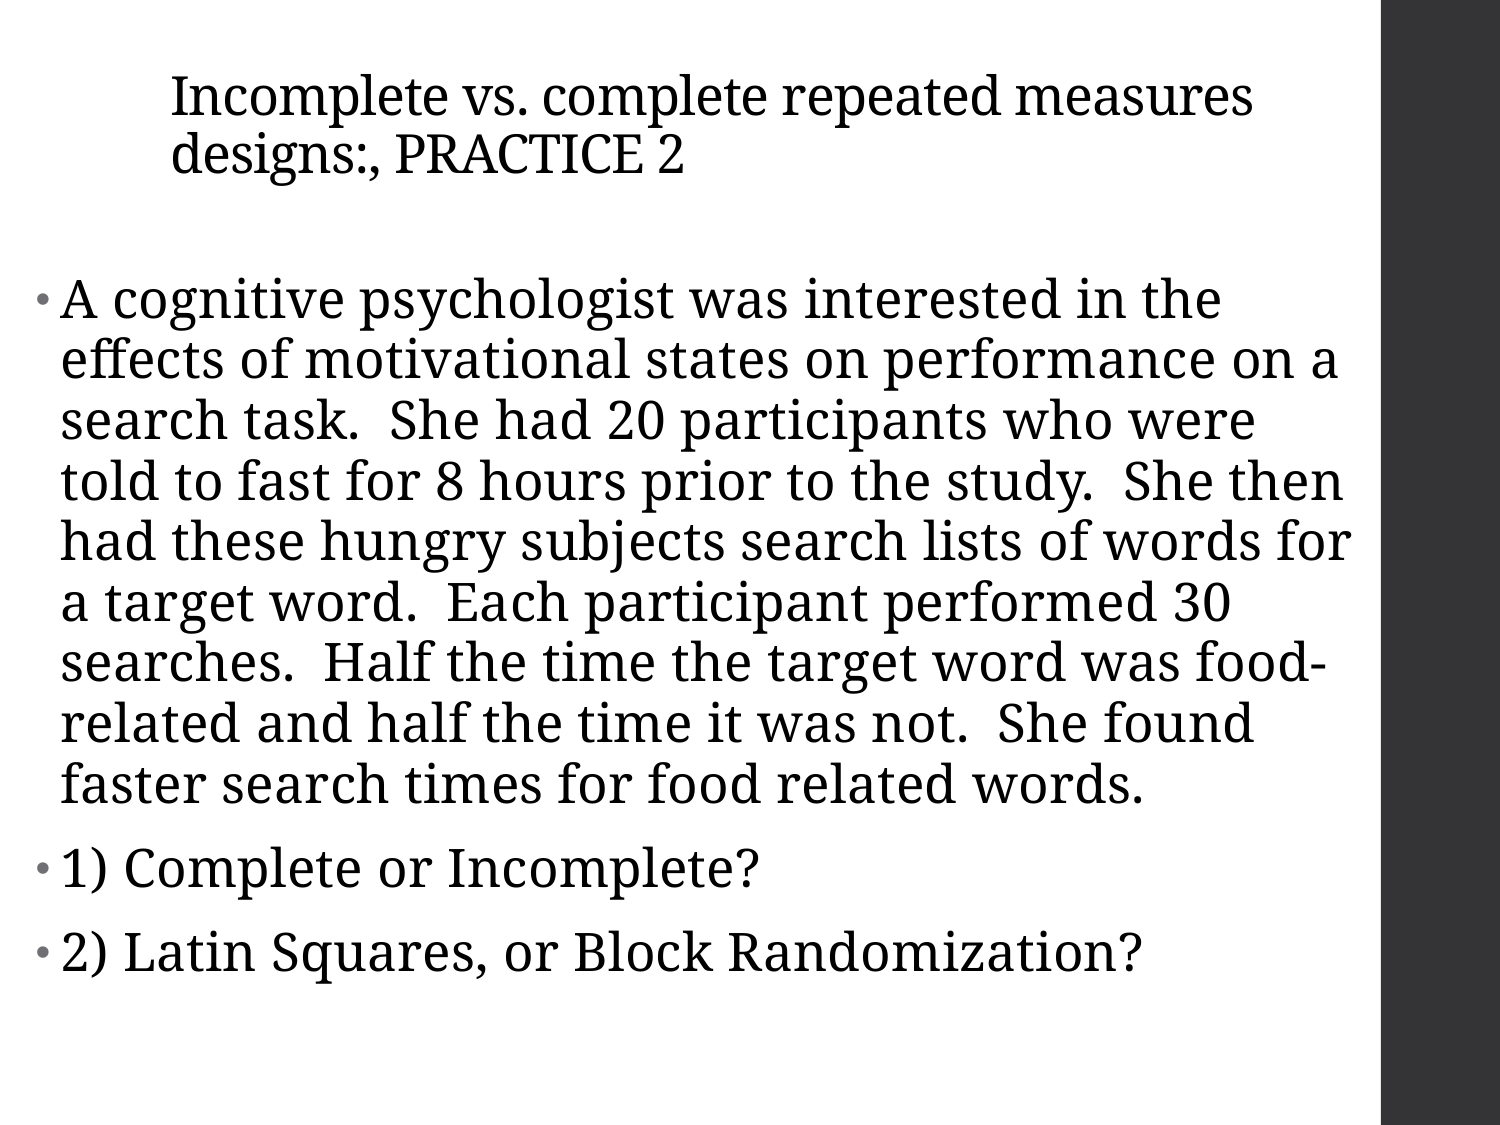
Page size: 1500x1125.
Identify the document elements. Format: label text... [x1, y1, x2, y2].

list A cognitive psychologist was interested in the effects of motivational states on performance on a search task. She had 20 participants who were told to fast for 8 hours prior to the study. She then had these hungry subjects search lists of words for a target word. Each participant performed 30 searches. Half the time the target word was food-related and half the time it was not. She found faster search times for food related words. 1) Complete or Incomplete? 2) Latin Squares, or Block Randomization? [20, 262, 1382, 1015]
title Incomplete vs. complete repeated measures designs:, PRACTICE 2 [155, 60, 1348, 194]
